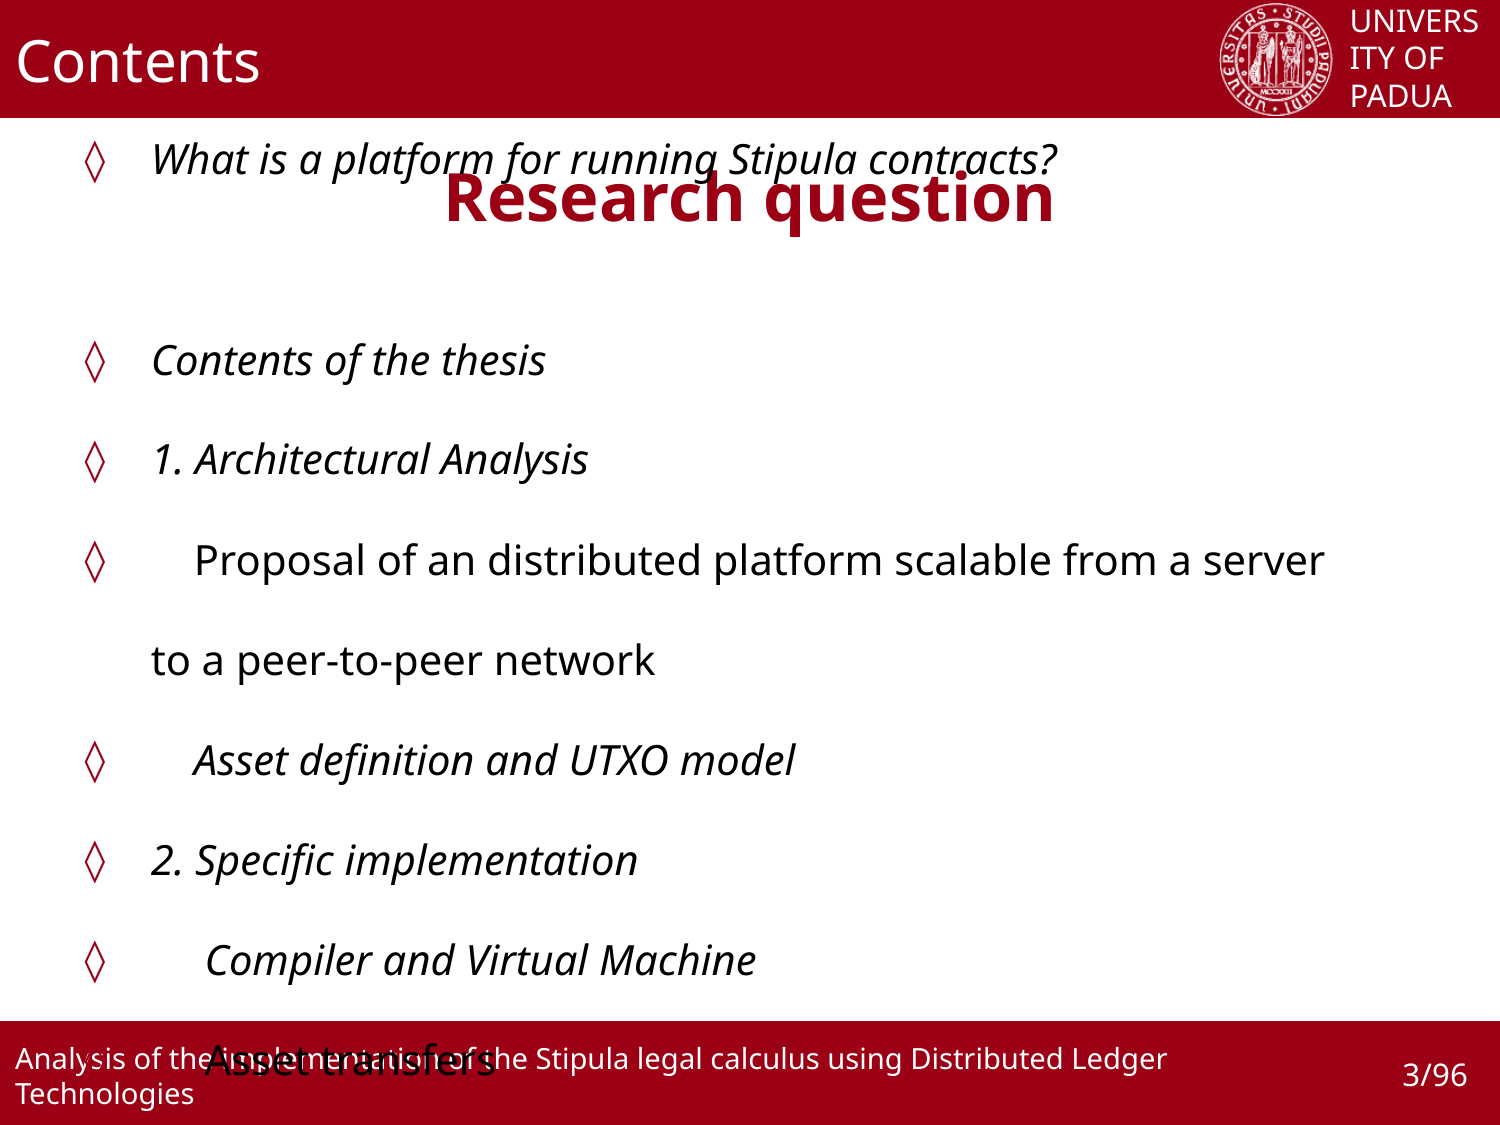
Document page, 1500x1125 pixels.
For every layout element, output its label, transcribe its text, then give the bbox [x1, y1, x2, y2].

slide_number 3/96 [1383, 1021, 1477, 1125]
picture [1223, 0, 1334, 75]
title Contents [0, 0, 1223, 119]
text_box What is a platform for running Stipula contracts? Contents of the thesis 1. Architectural Analysis Proposal of an distributed platform scalable from a server to a peer-to-peer network Asset definition and UTXO model 2. Specific implementation Compiler and Virtual Machine Asset transfers Obligations and event scheduling [60, 75, 1383, 1125]
